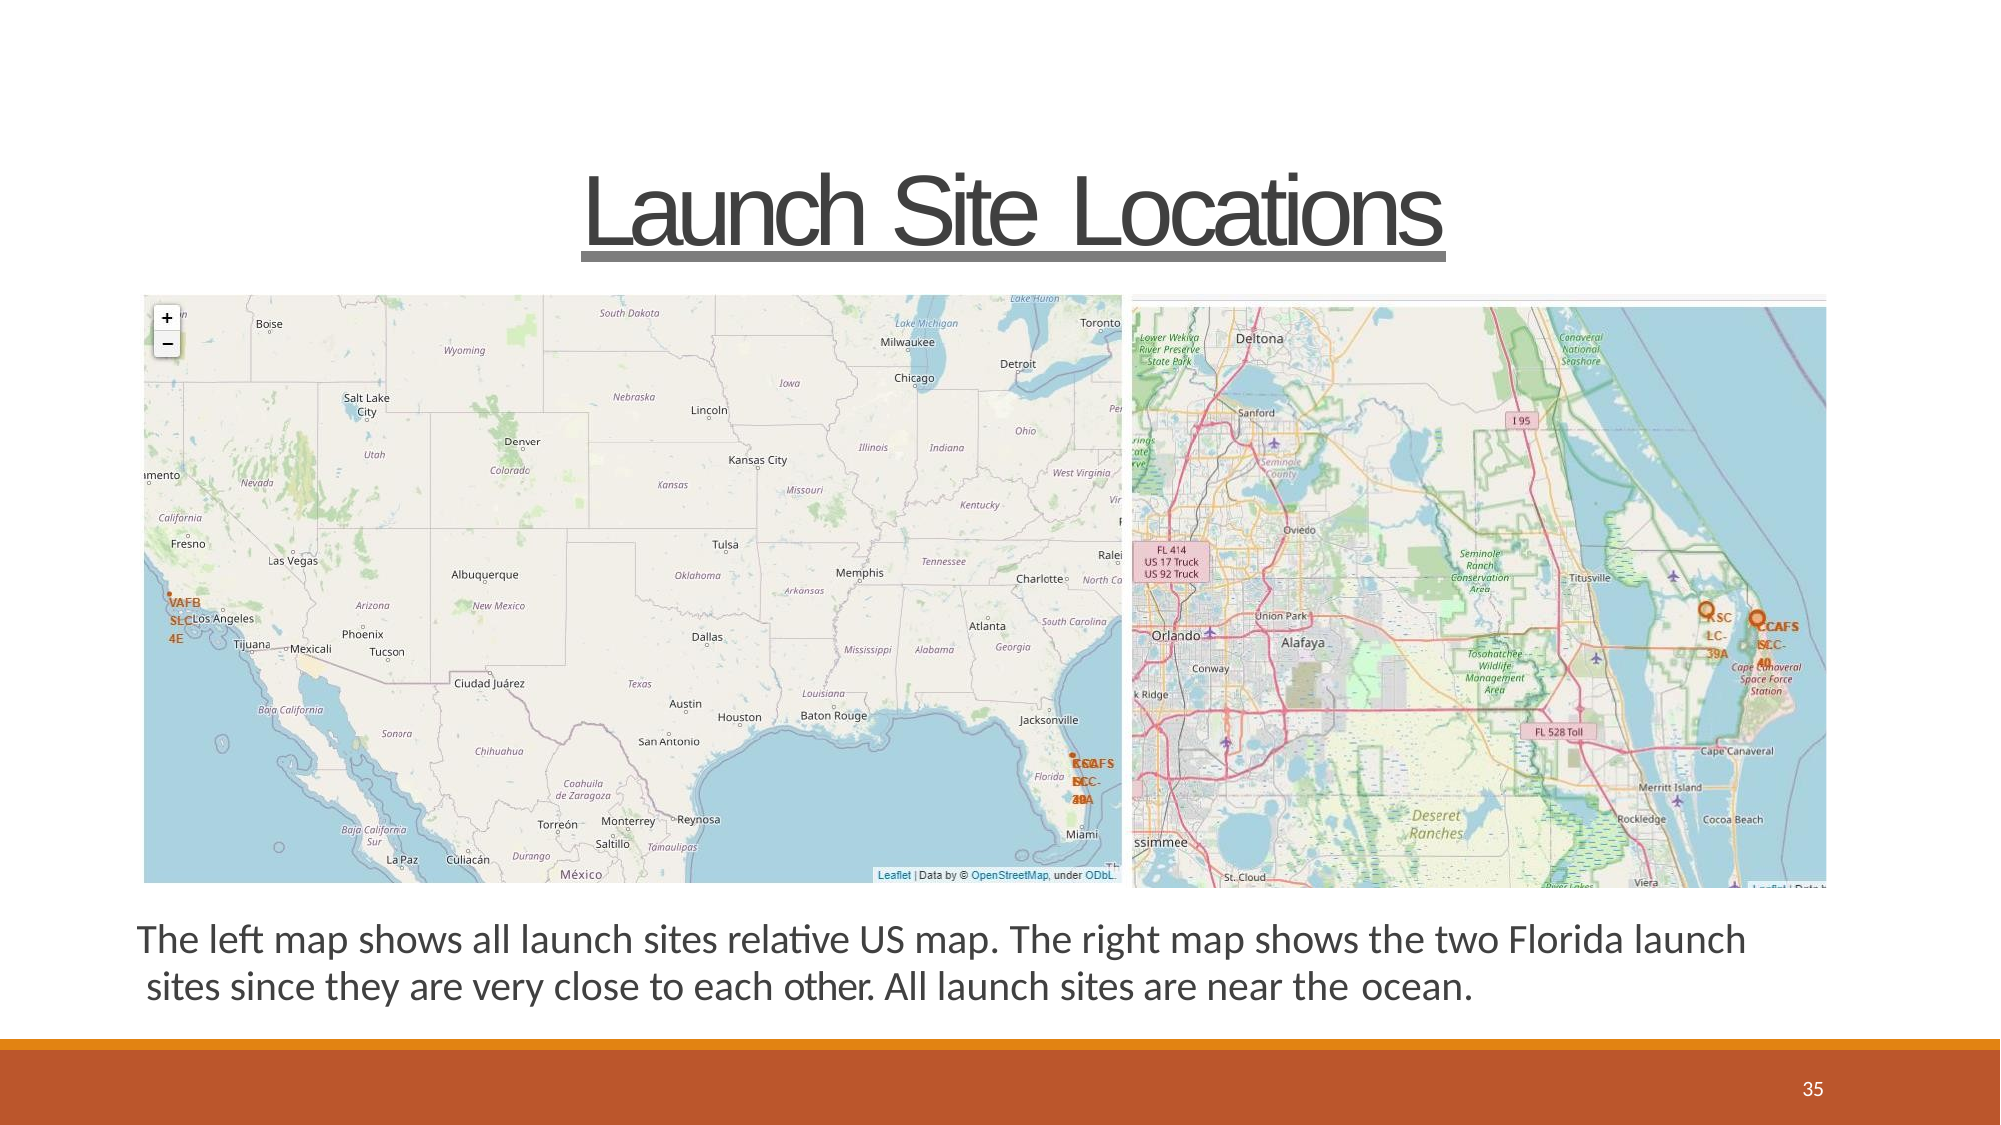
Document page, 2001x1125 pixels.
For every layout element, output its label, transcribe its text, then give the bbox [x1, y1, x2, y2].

text_box The left map shows all launch sites relative US map. The right map shows the two Florida launch sites since they are very close to each other. All launch sites are near the ocean. [134, 908, 1756, 1010]
slide_number 35 [1795, 1077, 1831, 1125]
title Launch Site Locations [167, 42, 1833, 334]
text_box [140, 294, 1827, 888]
